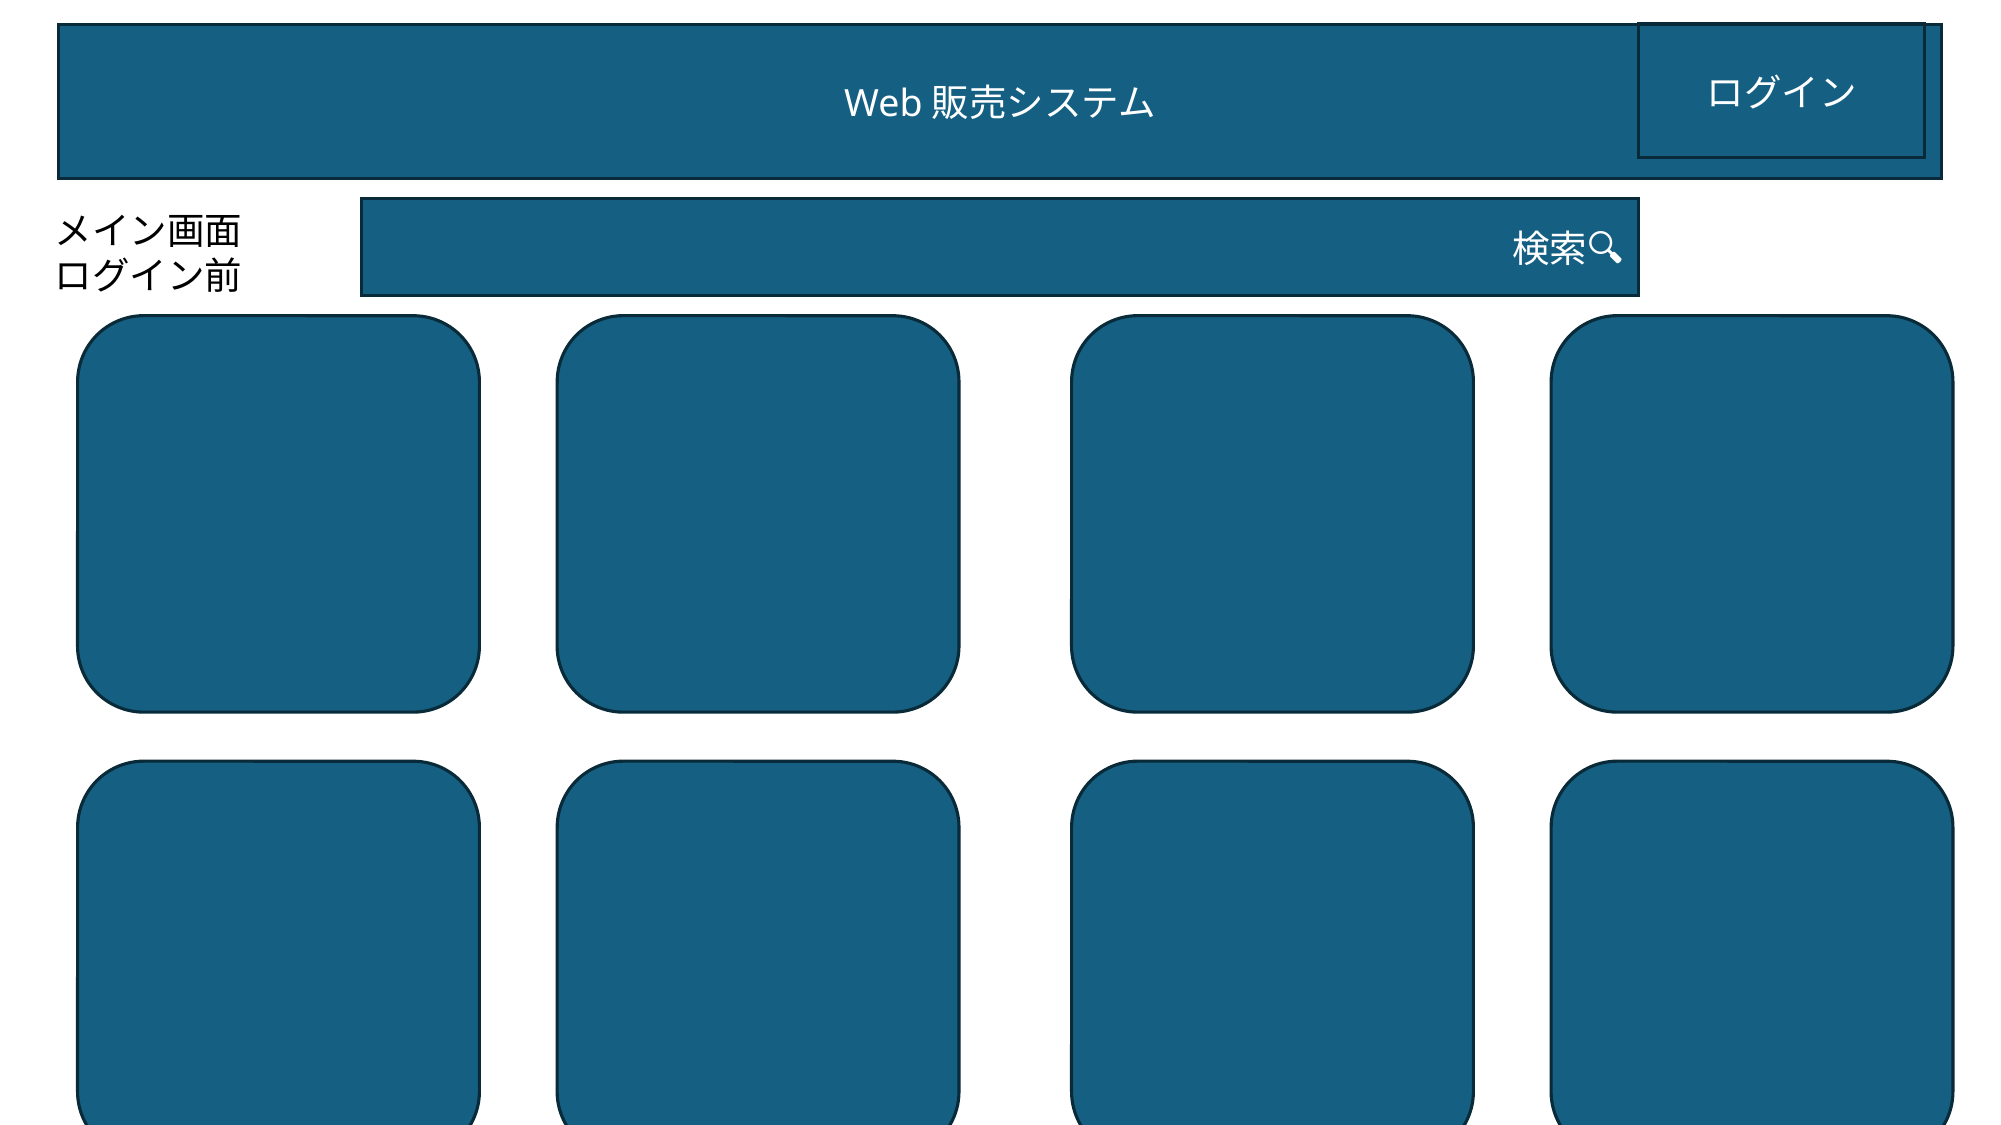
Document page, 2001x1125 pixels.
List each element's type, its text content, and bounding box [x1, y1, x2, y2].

text_box ログイン [1637, 22, 1926, 159]
text_box [75, 759, 481, 1125]
text_box [1069, 759, 1475, 1125]
text_box [555, 759, 961, 1125]
text_box [1549, 759, 1955, 1125]
text_box 検索🔍 [360, 197, 1640, 297]
text_box Web販売システム [57, 23, 1943, 180]
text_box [77, 315, 1954, 713]
text_box メイン画面 ログイン前 [40, 199, 279, 305]
